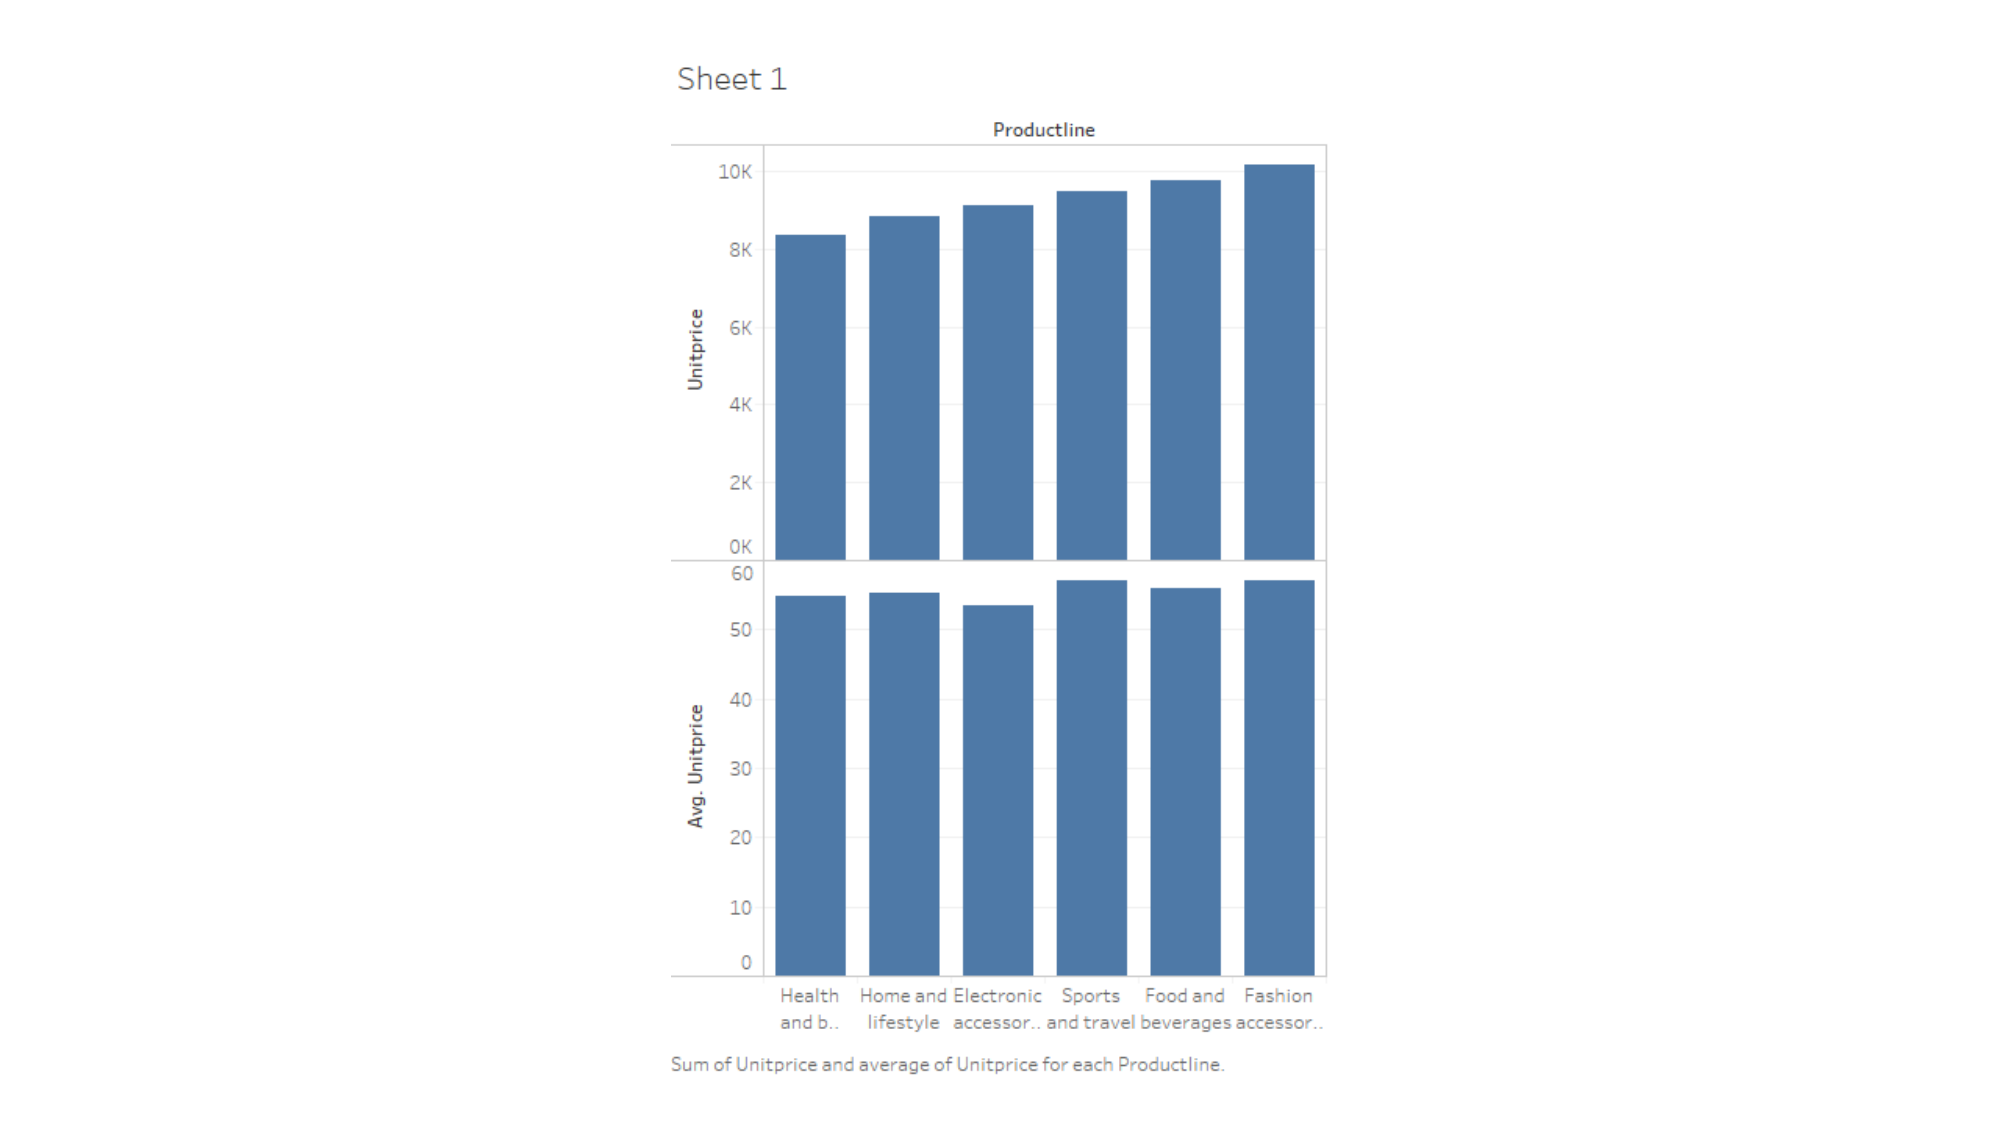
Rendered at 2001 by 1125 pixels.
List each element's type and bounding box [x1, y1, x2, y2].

picture [671, 46, 1329, 1079]
